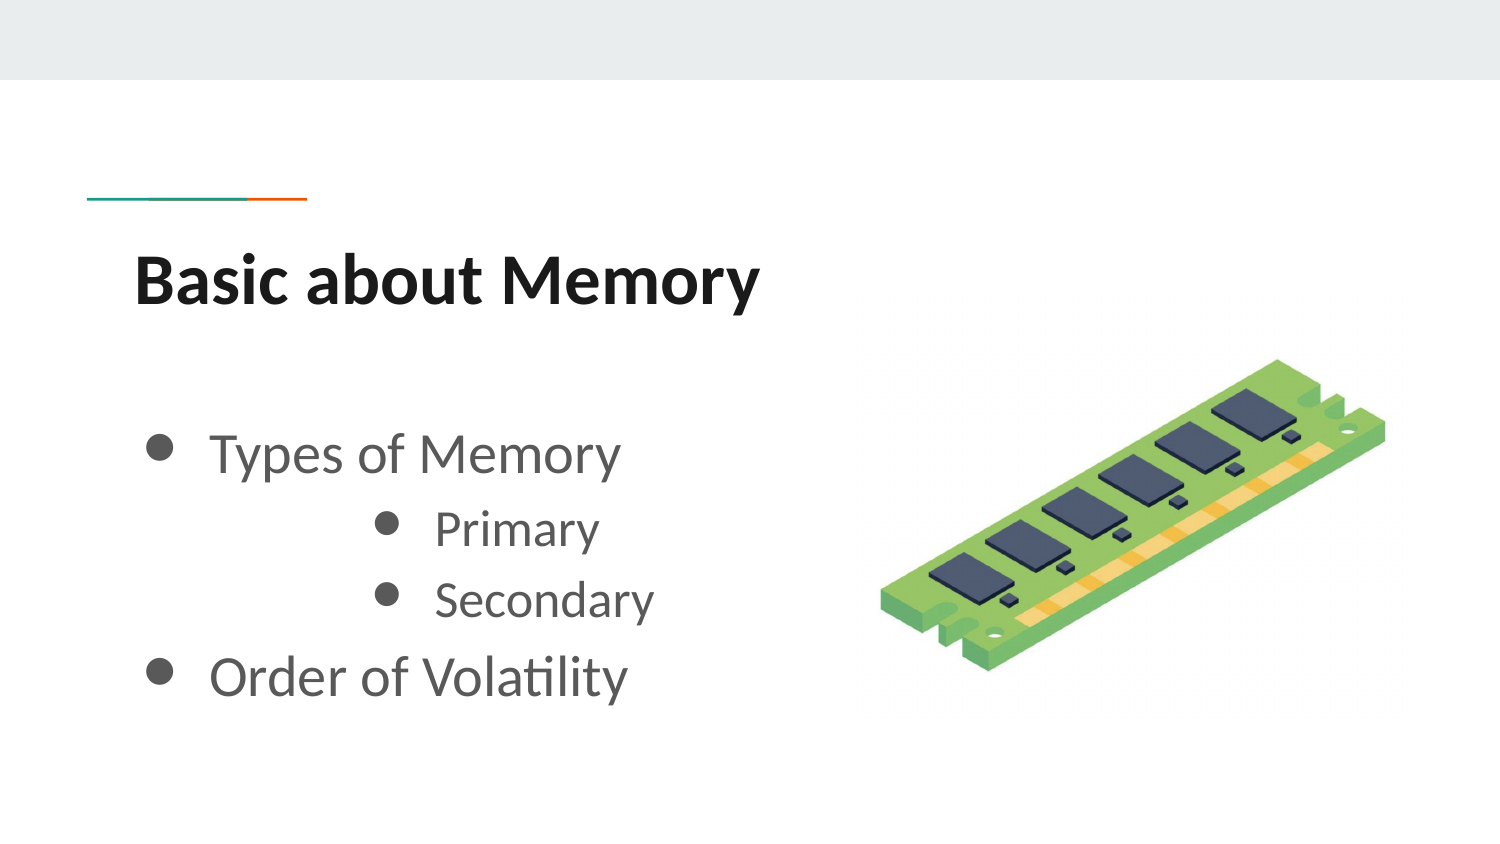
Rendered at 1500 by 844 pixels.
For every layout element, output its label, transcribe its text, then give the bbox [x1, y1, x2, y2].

picture [851, 288, 1408, 723]
list Types of Memory Primary Secondary Order of Volatility [119, 389, 1381, 761]
title Basic about Memory [119, 216, 1381, 305]
